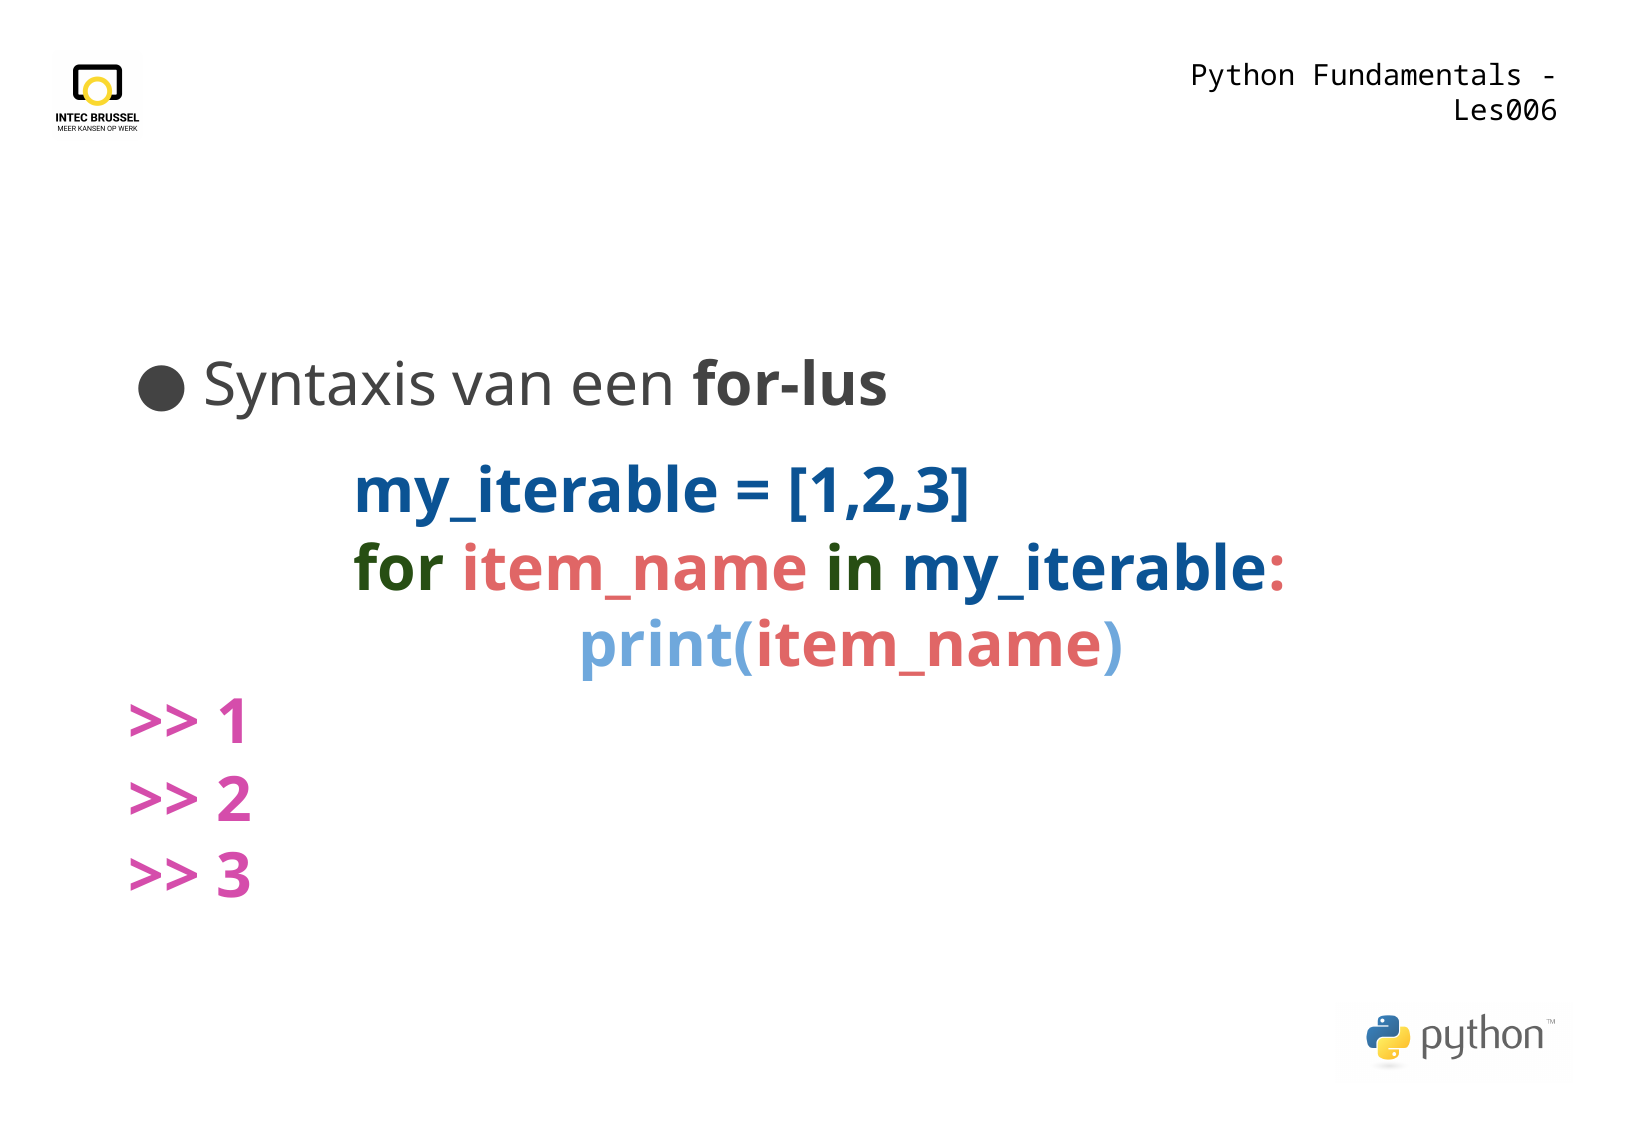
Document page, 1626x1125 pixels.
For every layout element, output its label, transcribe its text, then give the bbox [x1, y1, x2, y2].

text_box Python Fundamentals - Les006 [1057, 41, 1573, 113]
picture [51, 49, 143, 141]
list Syntaxis van een for-lus my_iterable = [1,2,3] for item_name in my_iterable: print(item_name) >> 1 >> 2 >> 3 [113, 329, 1539, 891]
picture [1335, 1002, 1574, 1084]
